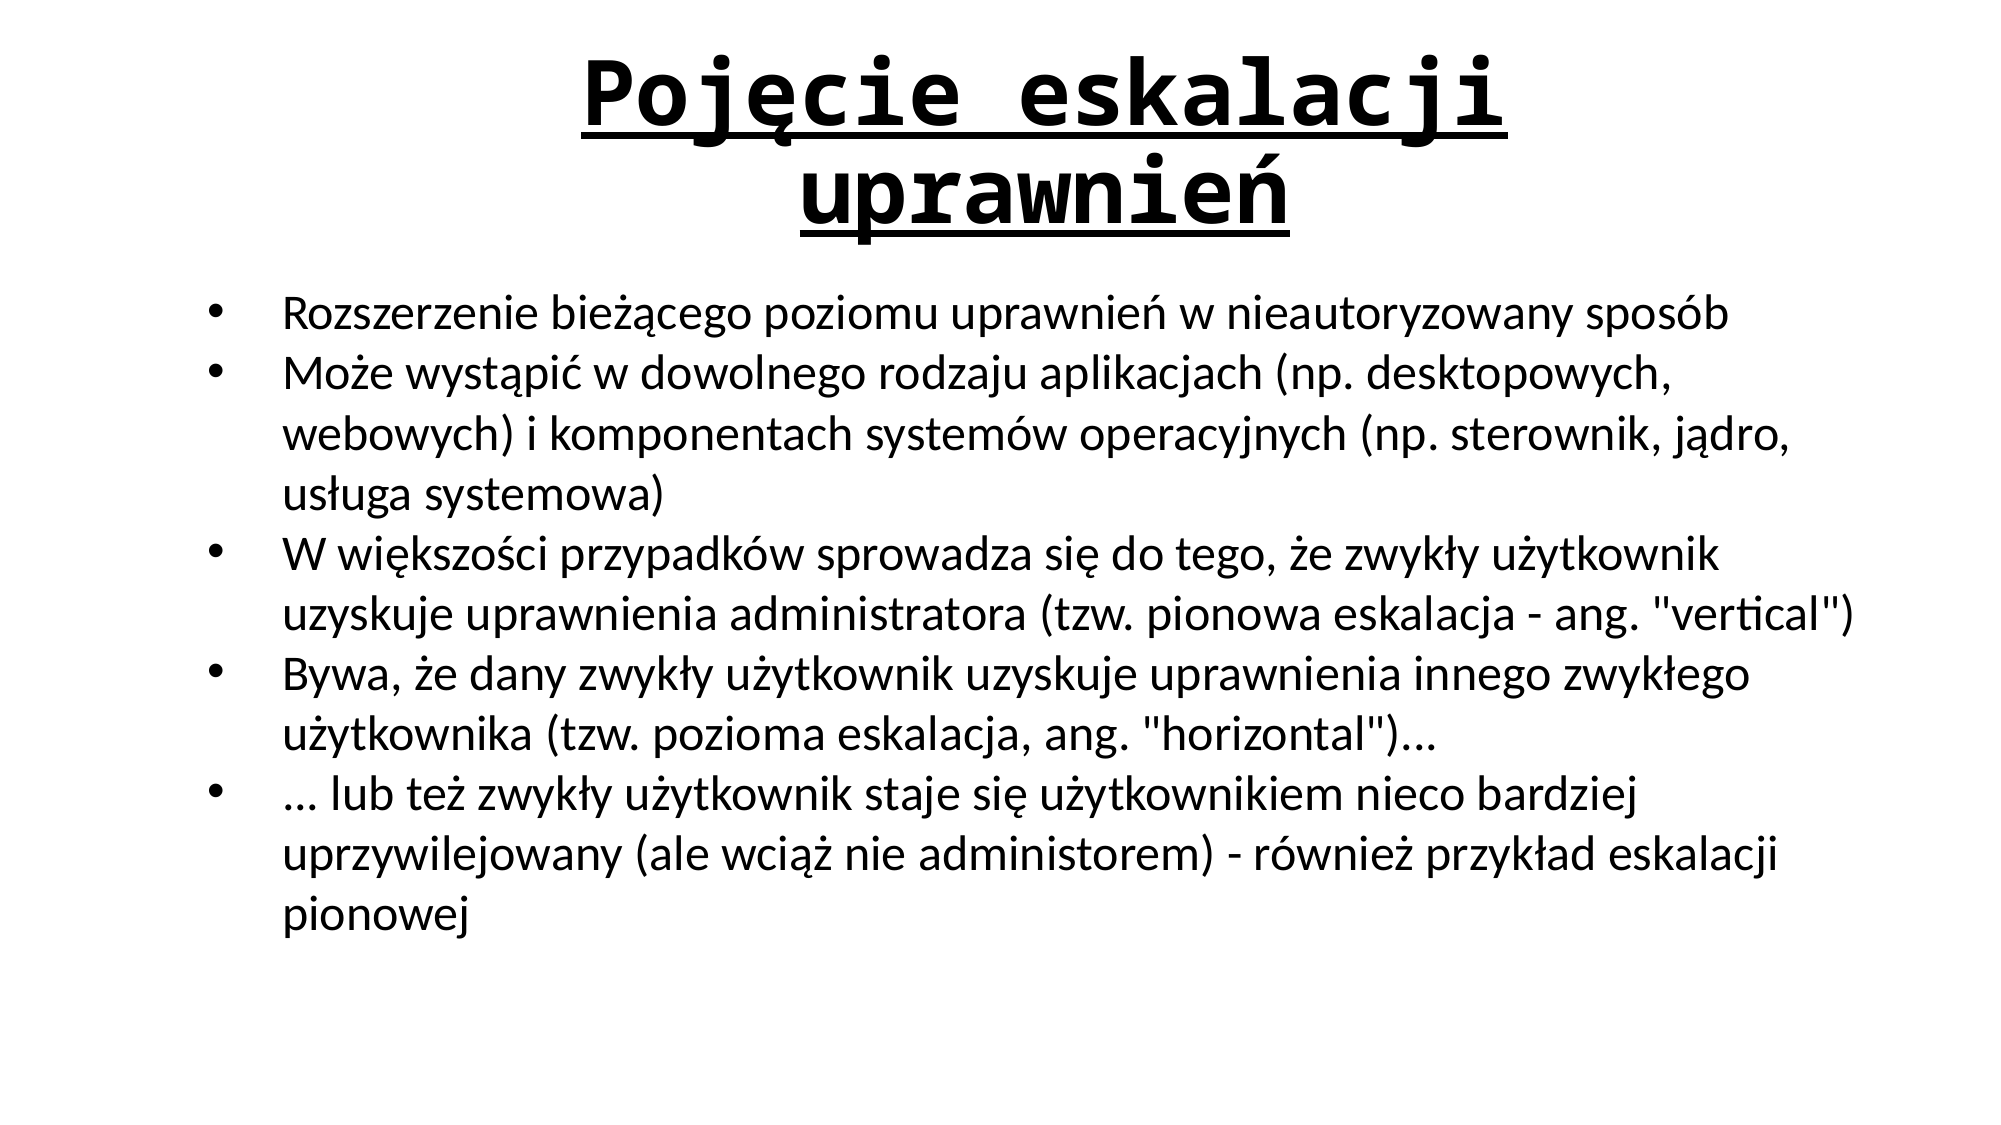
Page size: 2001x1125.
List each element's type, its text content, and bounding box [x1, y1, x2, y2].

title Pojęcie eskalacji uprawnień [350, 18, 1740, 272]
text_box Rozszerzenie bieżącego poziomu uprawnień w nieautoryzowany sposób Może wystąpić w dowolnego rodzaju aplikacjach (np. desktopowych, webowych) i komponentach systemów operacyjnych (np. sterownik, jądro, usługa systemowa) W większości przypadków sprowadza się do tego, że zwykły użytkownik uzyskuje uprawnienia administratora (tzw. pionowa eskalacja - ang. "vertical") Bywa, że dany zwykły użytkownik uzyskuje uprawnienia innego zwykłego użytkownika (tzw. pozioma eskalacja, ang. "horizontal")... ... lub też zwykły użytkownik staje się użytkownikiem nieco bardziej uprzywilejowany (ale wciąż nie administorem) - również przykład eskalacji pionowej [192, 272, 1898, 948]
